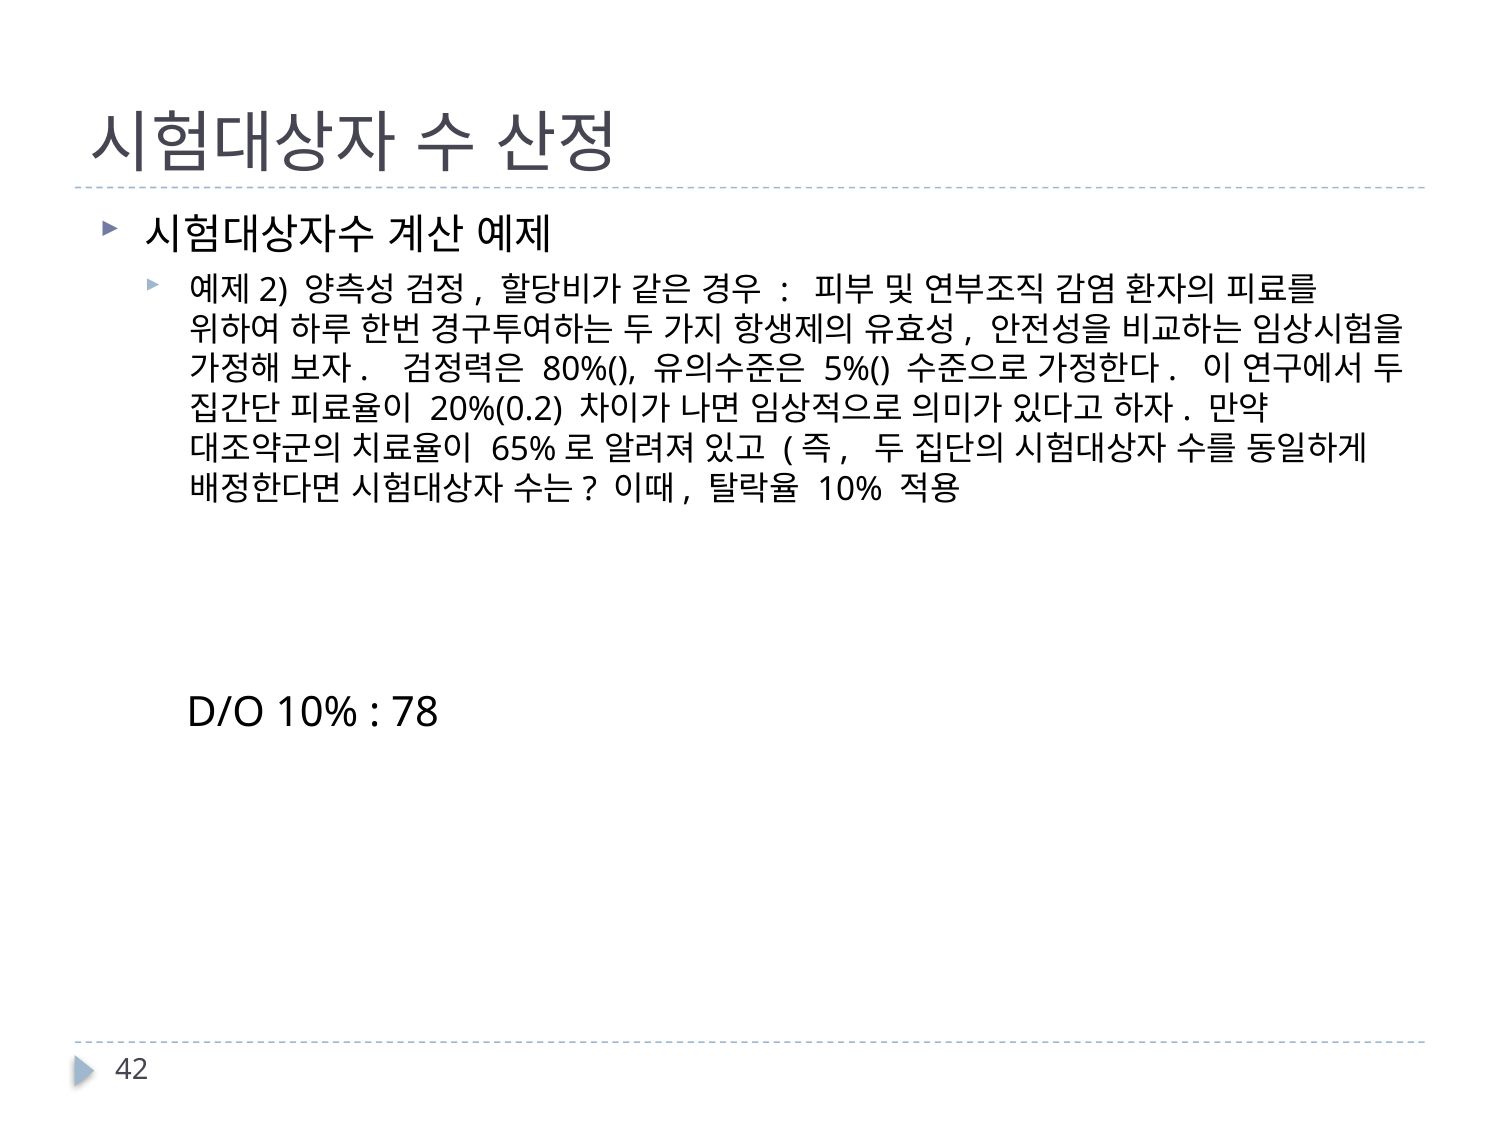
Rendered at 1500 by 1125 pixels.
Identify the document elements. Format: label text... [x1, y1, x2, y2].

slide_number 42 [100, 1042, 426, 1103]
title 시험대상자 수 산정 [75, 24, 1425, 188]
